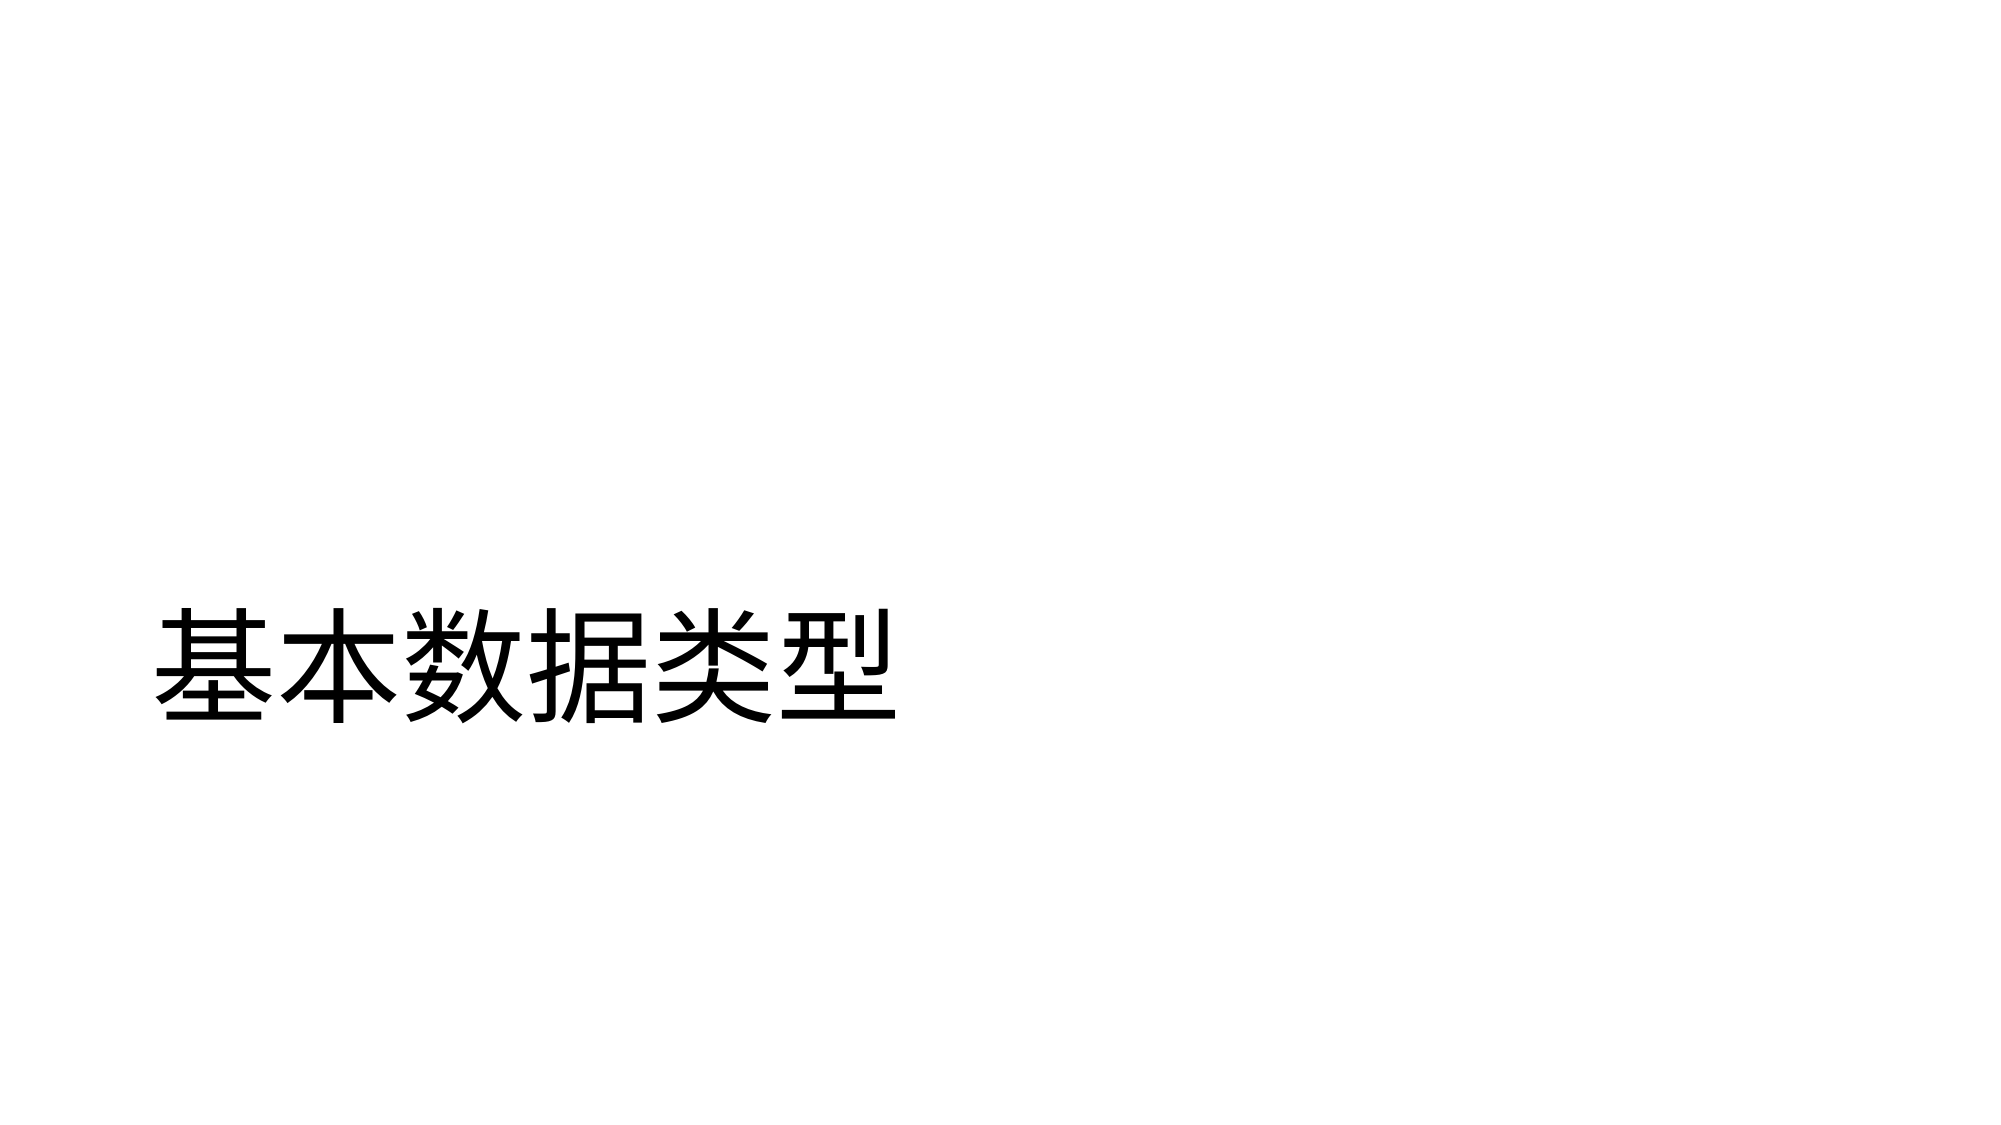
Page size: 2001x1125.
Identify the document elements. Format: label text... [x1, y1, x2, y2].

title 基本数据类型 [136, 280, 1862, 749]
